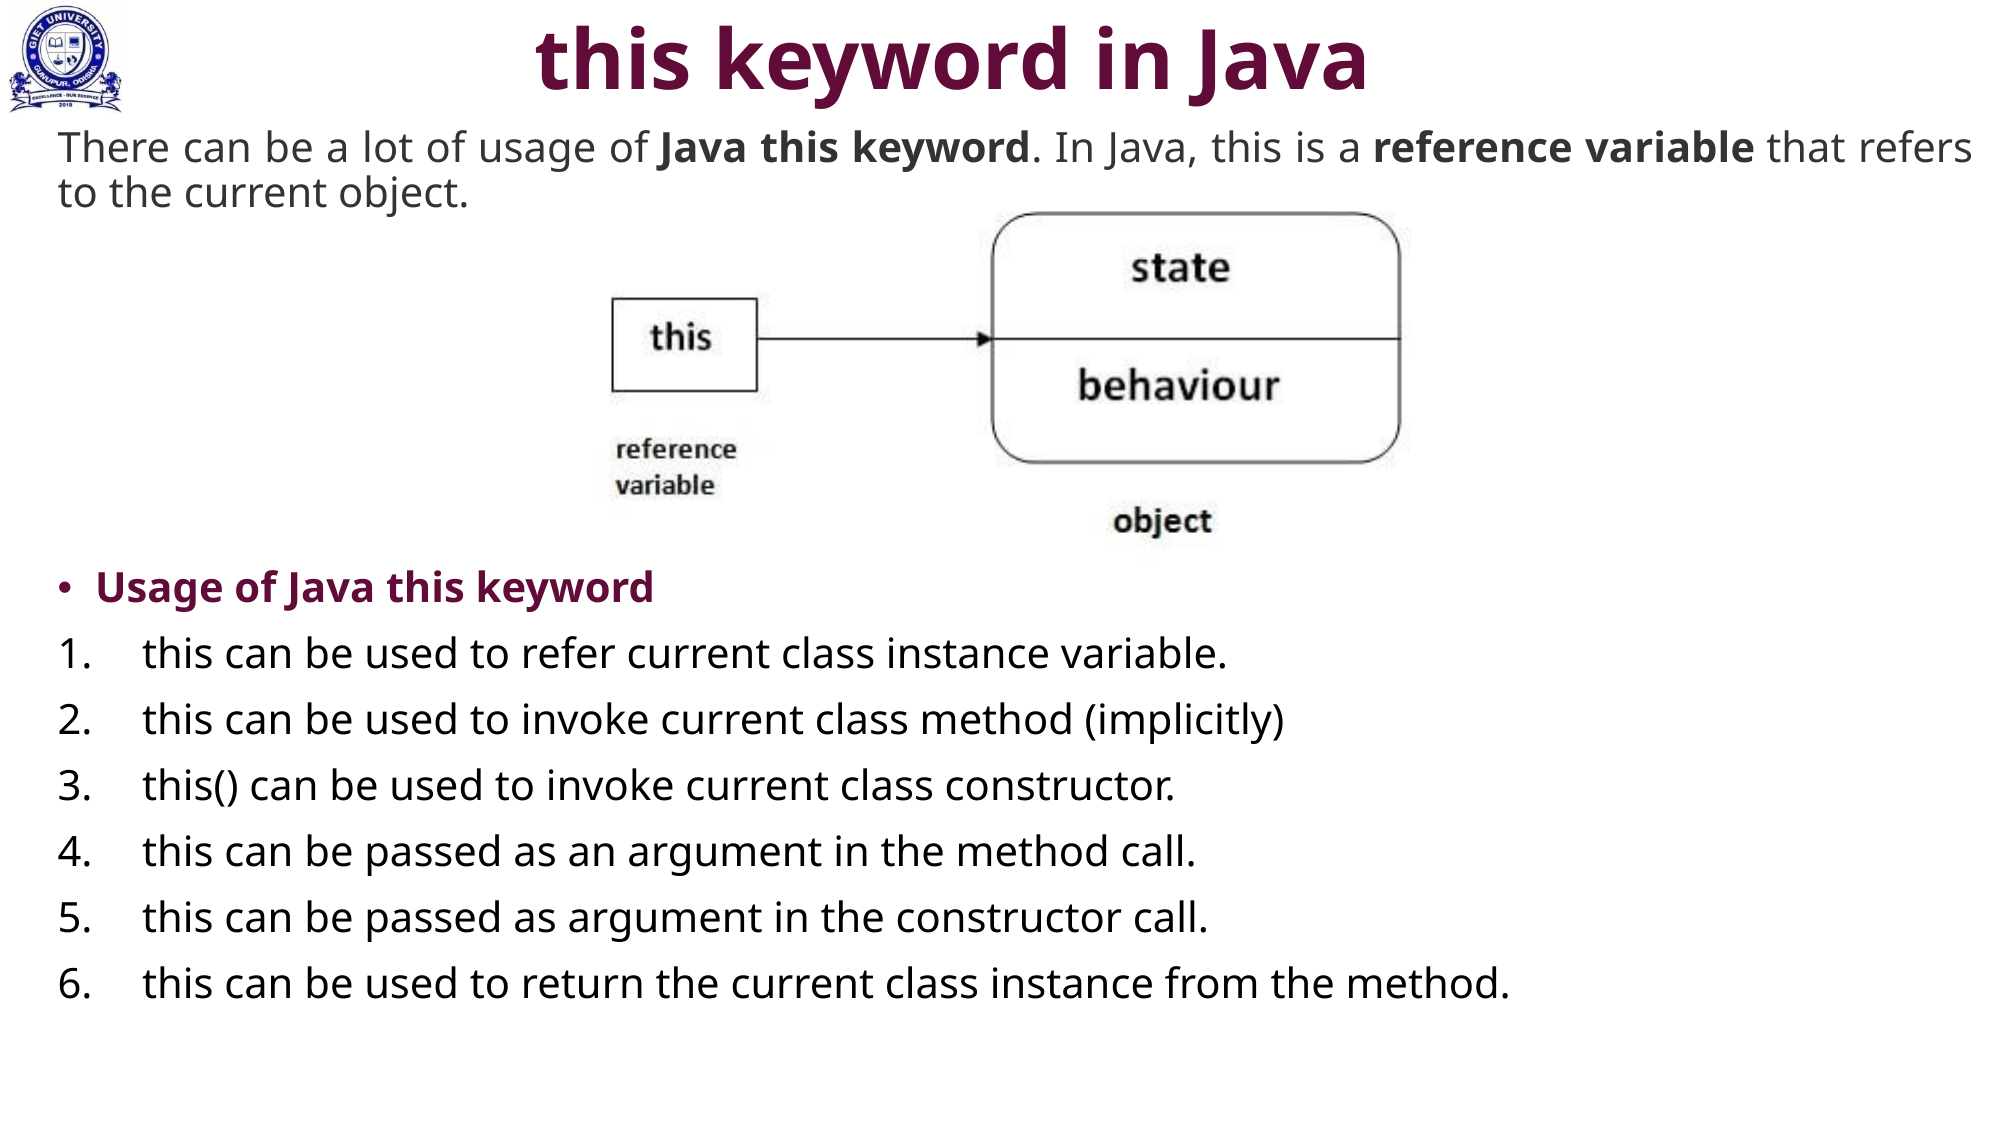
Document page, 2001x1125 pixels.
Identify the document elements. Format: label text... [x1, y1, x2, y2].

title this keyword in Java [54, 7, 1851, 118]
picture [9, 0, 122, 113]
picture [578, 196, 1422, 563]
list There can be a lot of usage of Java this keyword. In Java, this is a reference variable that refers to the current object. Usage of Java this keyword this can be used to refer current class instance variable. this can be used to invoke current class method (implicitly) this() can be used to invoke current class constructor. this can be passed as an argument in the method call. this can be passed as argument in the constructor call. this can be used to return the current class instance from the method. [42, 118, 1989, 1118]
